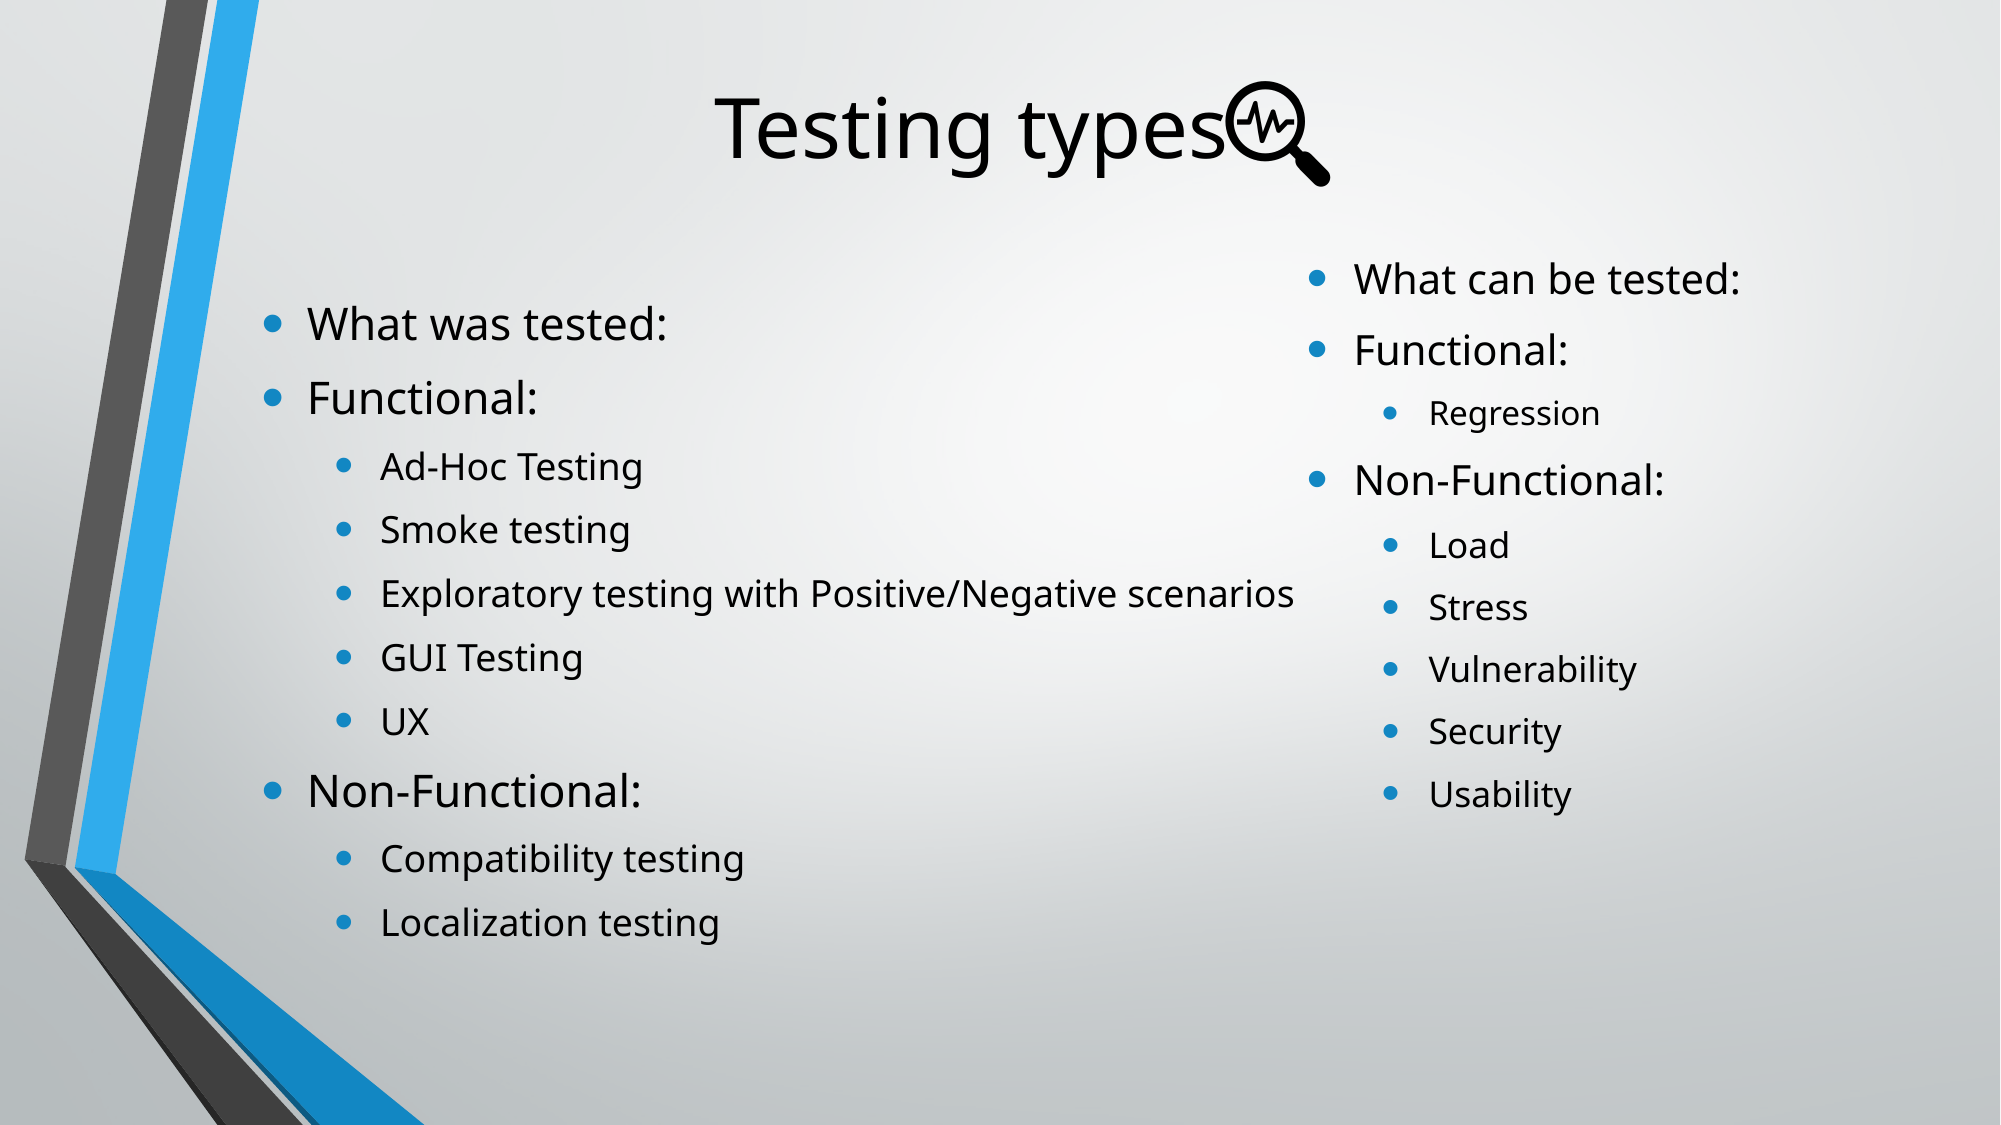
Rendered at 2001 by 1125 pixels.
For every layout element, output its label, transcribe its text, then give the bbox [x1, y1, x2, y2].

picture [1214, 70, 1342, 198]
title Testing types [678, 52, 1265, 198]
list What was tested: Functional: Ad-Hoc Testing Smoke testing Exploratory testing with Positive/Negative scenarios GUI Testing UX Non-Functional: Compatibility testing Localization testing [246, 288, 1291, 955]
text_box What can be tested: Functional: Regression Non-Functional: Load Stress Vulnerability Security Usability [1291, 170, 2000, 979]
